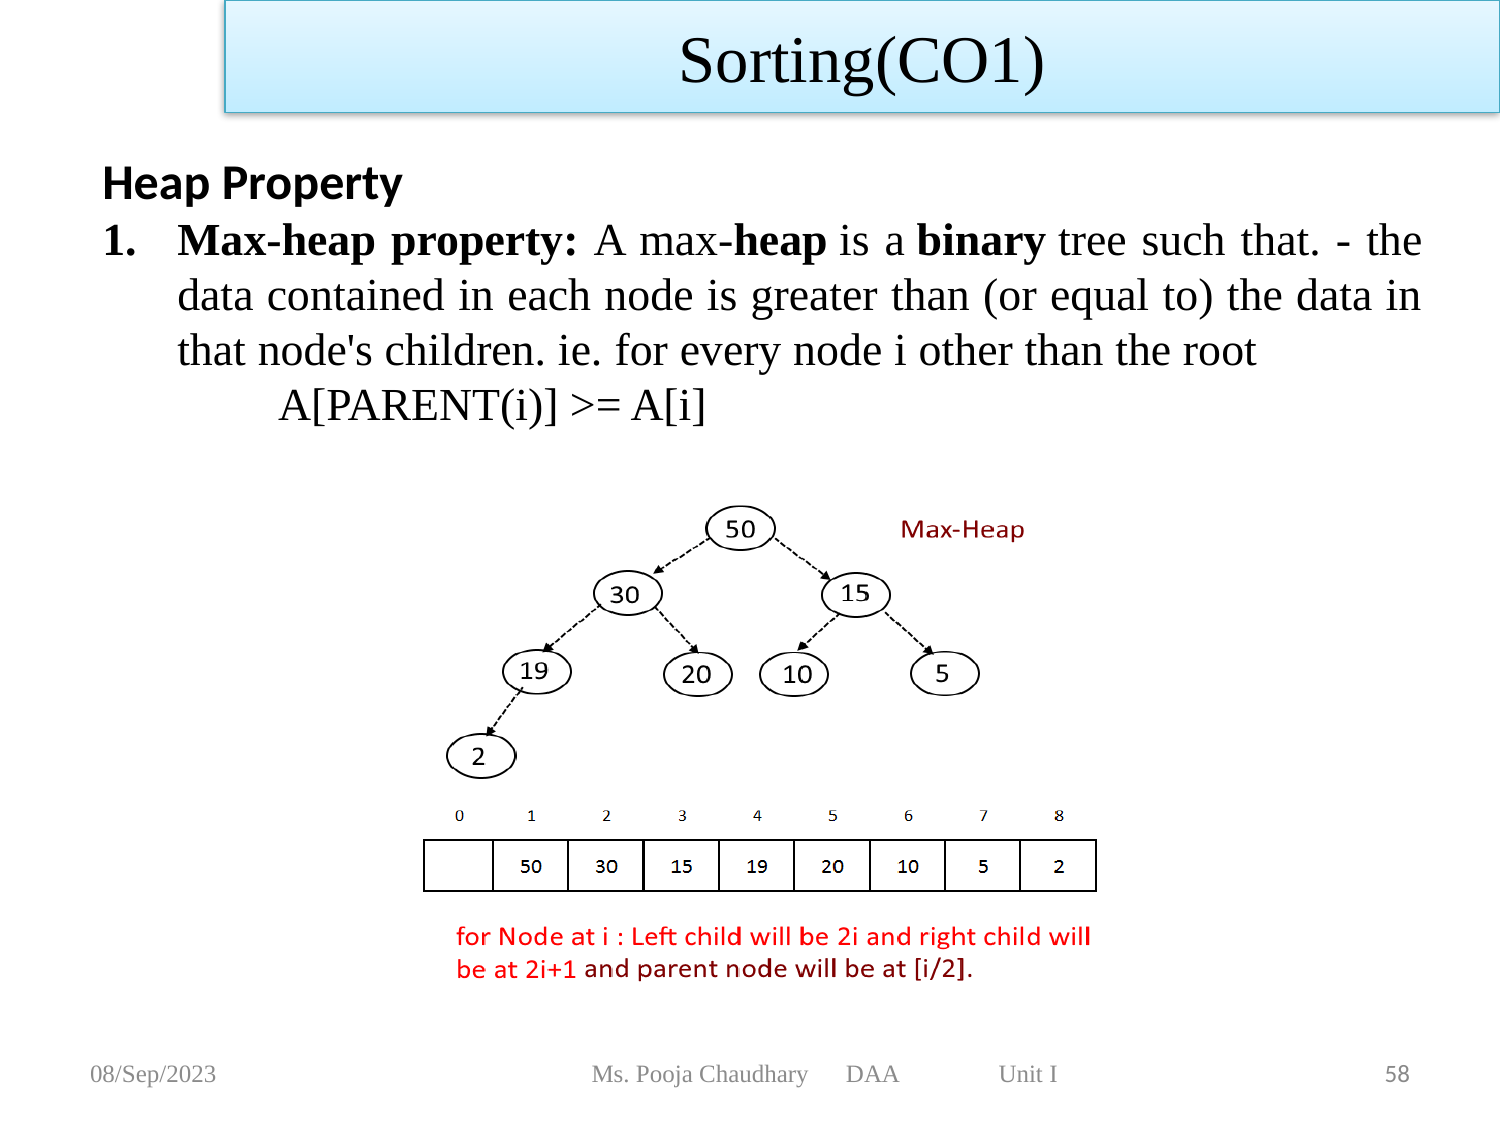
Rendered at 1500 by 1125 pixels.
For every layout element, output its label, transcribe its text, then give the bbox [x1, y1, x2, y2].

footer Ms. Pooja Chaudhary DAA Unit I [412, 1042, 1074, 1103]
picture [358, 474, 1184, 1022]
text_box Sorting(CO1) [224, 0, 1500, 113]
slide_number 08/Sep/2023 [75, 1042, 412, 1103]
text_box Heap Property Max-heap property: A max-heap is a binary tree such that. - the data contained in each node is greater than (or equal to) the data in that node's children. ie. for every node i other than the root A[PARENT(i)] >= A[i] [87, 141, 1438, 547]
slide_number 58 [1074, 1042, 1425, 1103]
